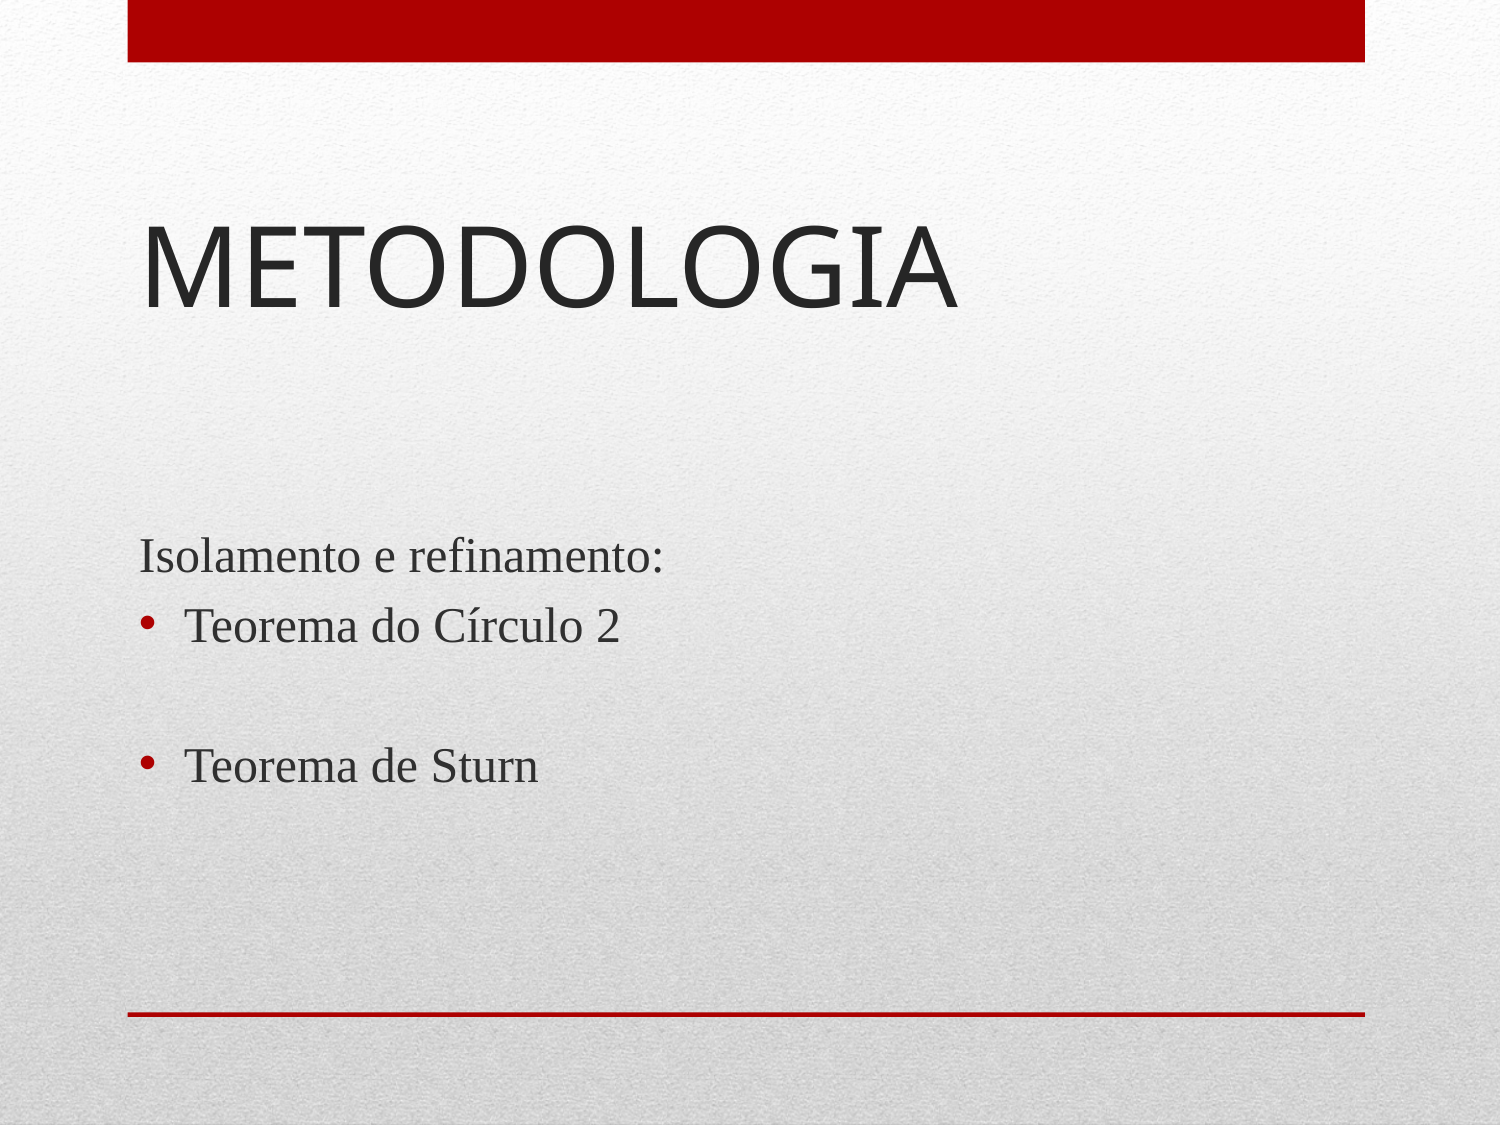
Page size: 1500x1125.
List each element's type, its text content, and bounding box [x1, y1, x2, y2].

title METODOLOGIA [123, 113, 1237, 338]
